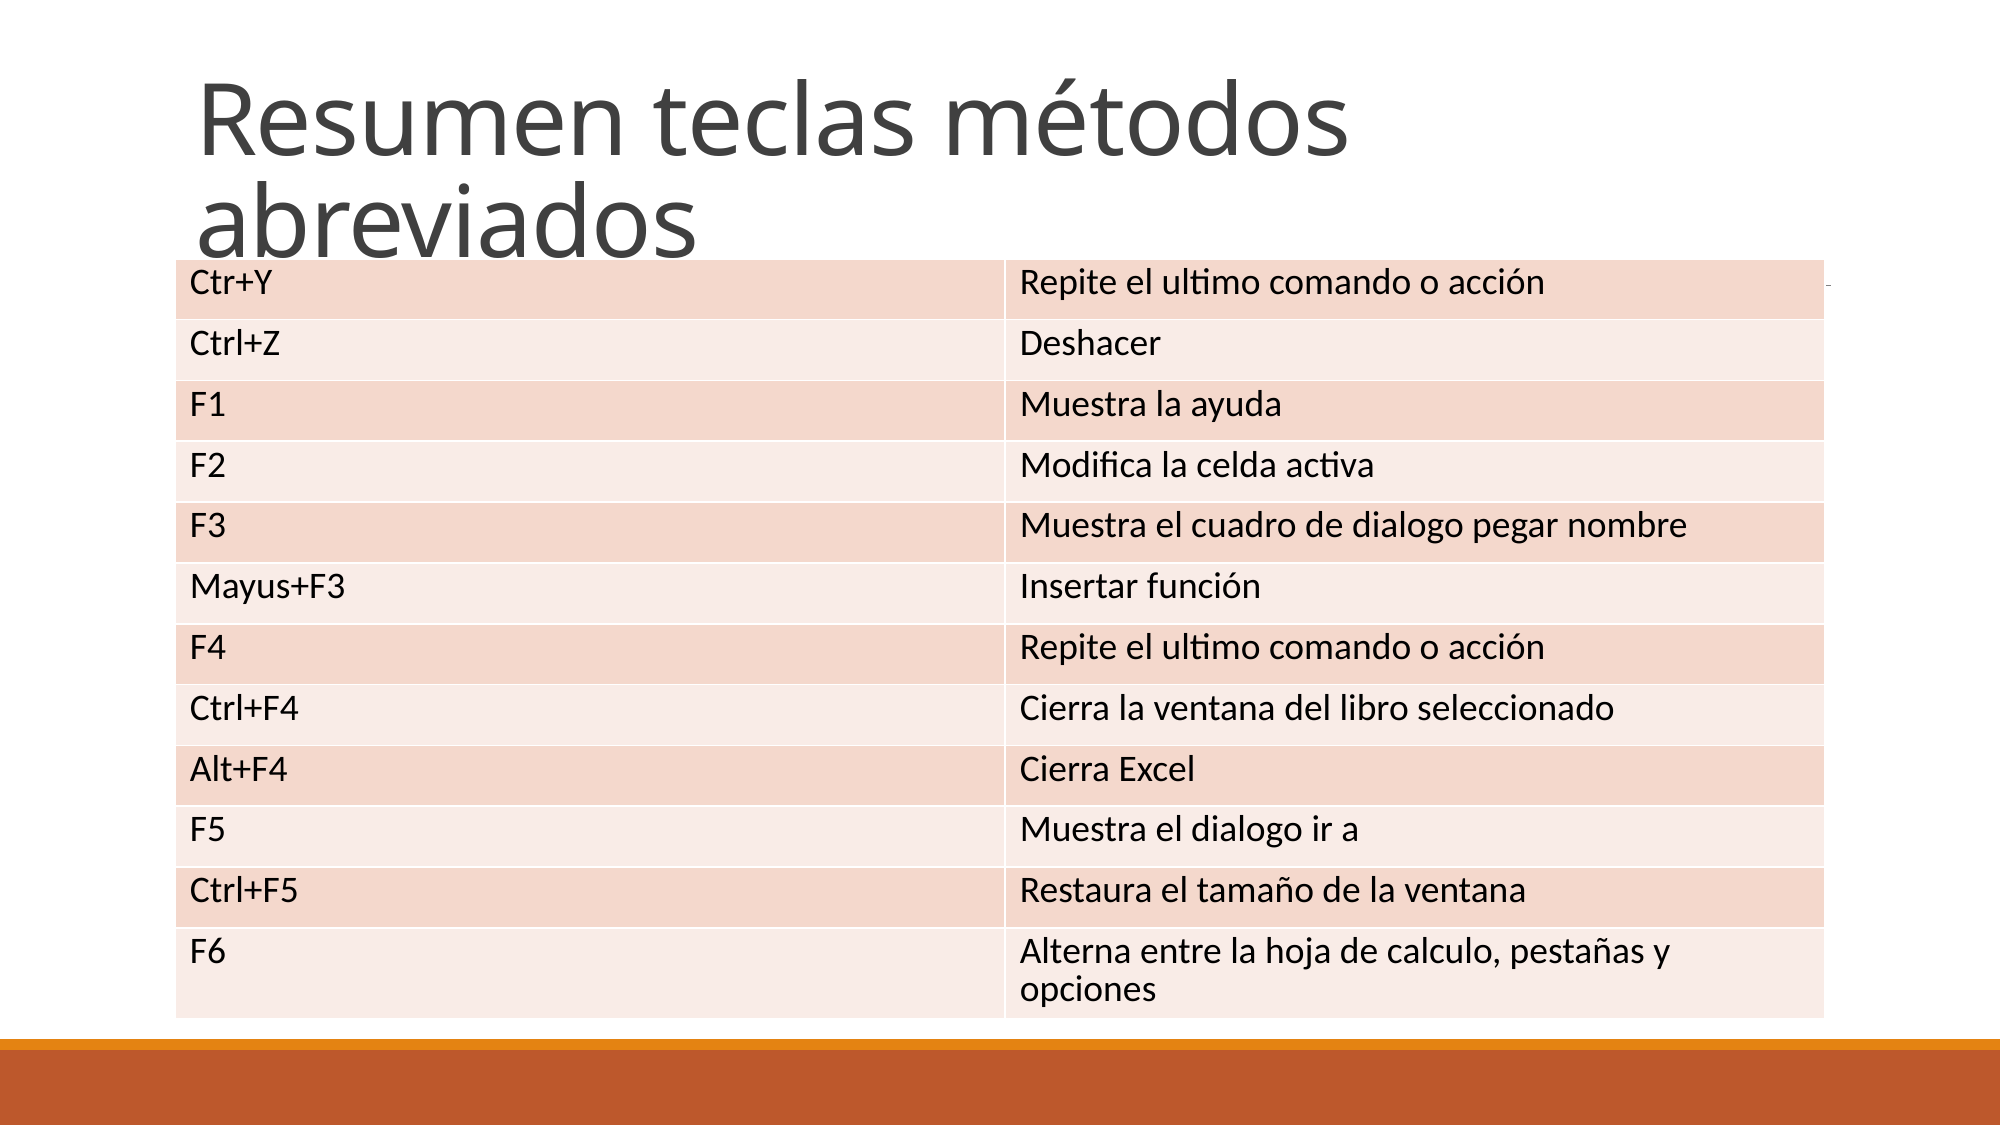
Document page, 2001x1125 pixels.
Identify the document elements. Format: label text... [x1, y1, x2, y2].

table_cell F3 [176, 503, 1004, 562]
table_cell Ctrl+F5 [176, 868, 1004, 927]
table_cell Insertar función [1006, 564, 1824, 623]
table_cell Cierra la ventana del libro seleccionado [1006, 685, 1824, 745]
table_header Ctr+Y [176, 260, 1004, 319]
table_cell Cierra Excel [1006, 746, 1824, 805]
table_cell Deshacer [1006, 320, 1824, 380]
table_header Repite el ultimo comando o acción [1006, 260, 1824, 319]
table_cell Muestra la ayuda [1006, 381, 1824, 440]
table_cell F6 [176, 929, 1004, 1018]
table_cell F5 [176, 807, 1004, 866]
table_cell Modifica la celda activa [1006, 442, 1824, 501]
table_cell Ctrl+F4 [176, 685, 1004, 745]
table_cell F2 [176, 442, 1004, 501]
table_cell F4 [176, 625, 1004, 684]
table_cell Alterna entre la hoja de calculo, pestañas y opciones [1006, 929, 1824, 1018]
table_cell Muestra el cuadro de dialogo pegar nombre [1006, 503, 1824, 562]
table_cell Muestra el dialogo ir a [1006, 807, 1824, 866]
table_cell Alt+F4 [176, 746, 1004, 805]
title Resumen teclas métodos abreviados [180, 47, 1830, 285]
table_cell Restaura el tamaño de la ventana [1006, 868, 1824, 927]
table_cell Ctrl+Z [176, 320, 1004, 380]
table_cell F1 [176, 381, 1004, 440]
table_cell Mayus+F3 [176, 564, 1004, 623]
table_cell Repite el ultimo comando o acción [1006, 625, 1824, 684]
